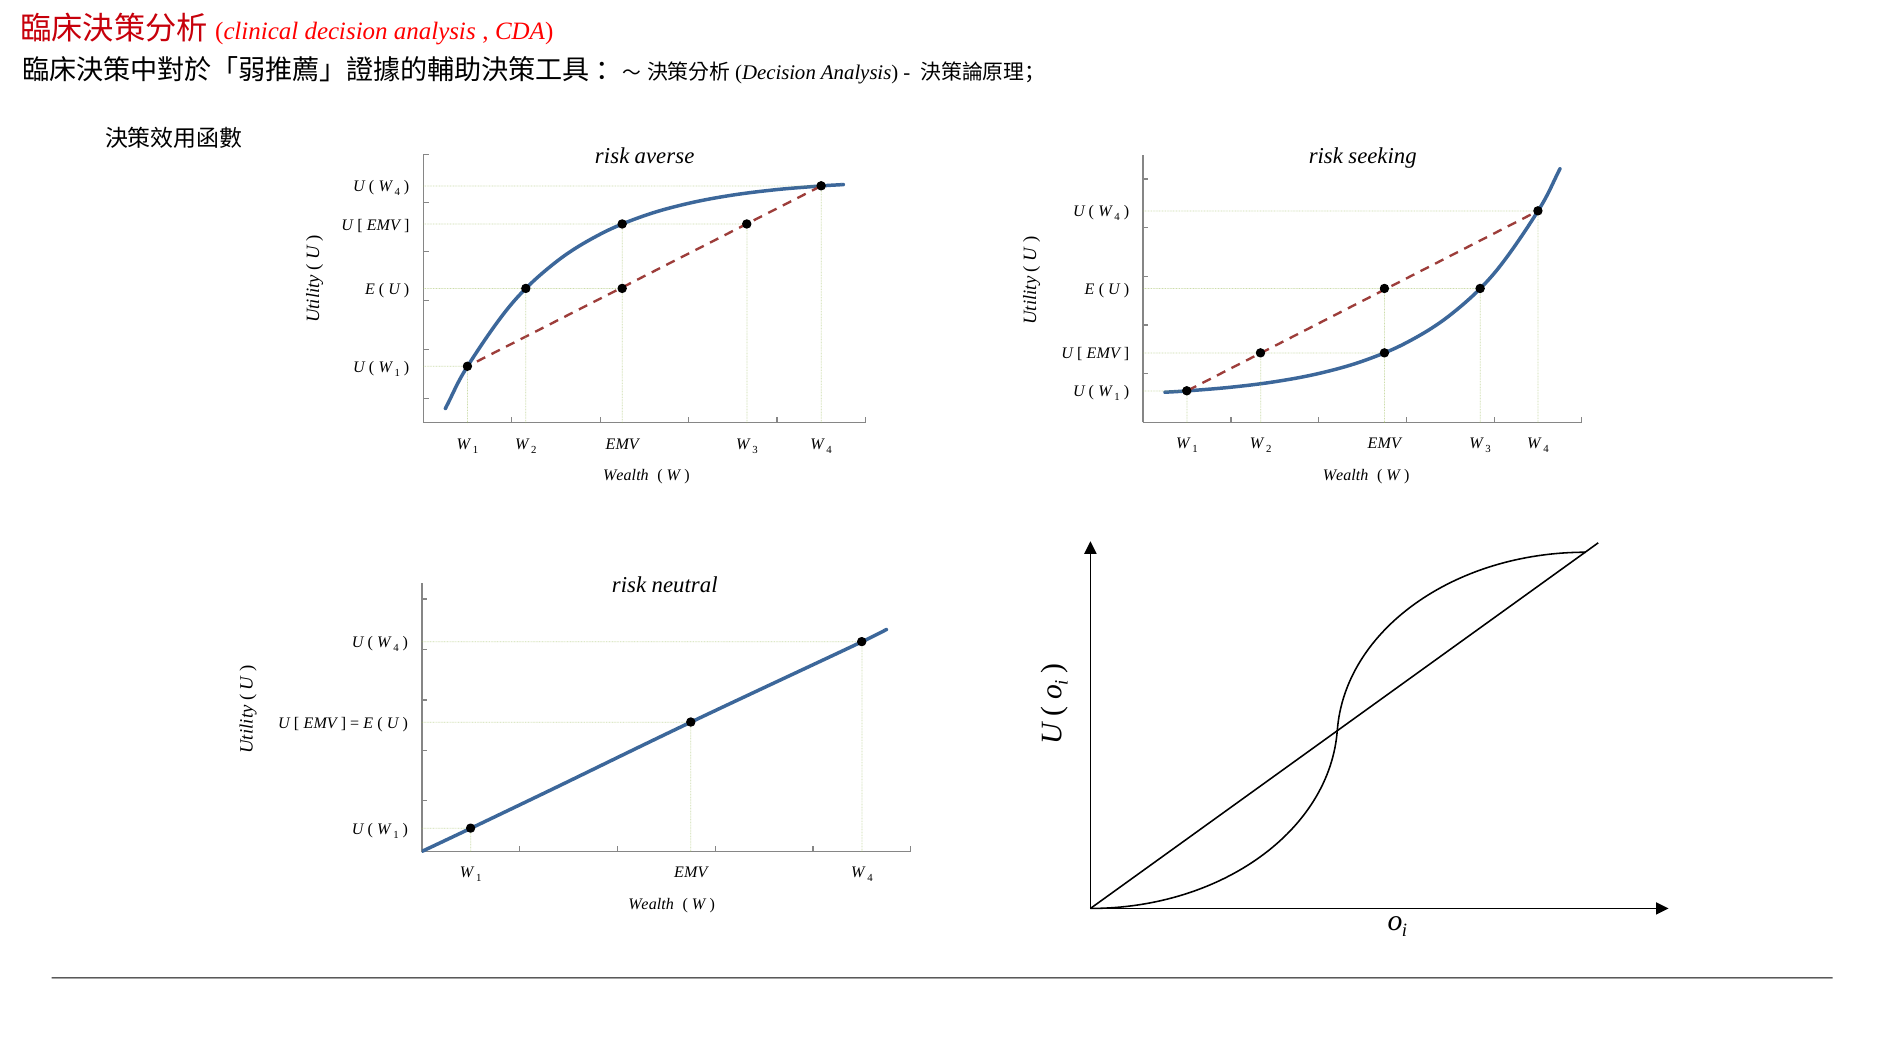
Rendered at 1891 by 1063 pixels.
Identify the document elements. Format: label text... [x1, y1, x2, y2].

text_box 臨床決策分析(clinical decision analysis , CDA) [5, 9, 1404, 45]
text_box 臨床決策中對於「弱推薦」證據的輔助決策工具 ：～ 決策分析(Decision Analysis) - 決策論原理； [7, 44, 1572, 93]
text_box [90, 101, 1690, 954]
